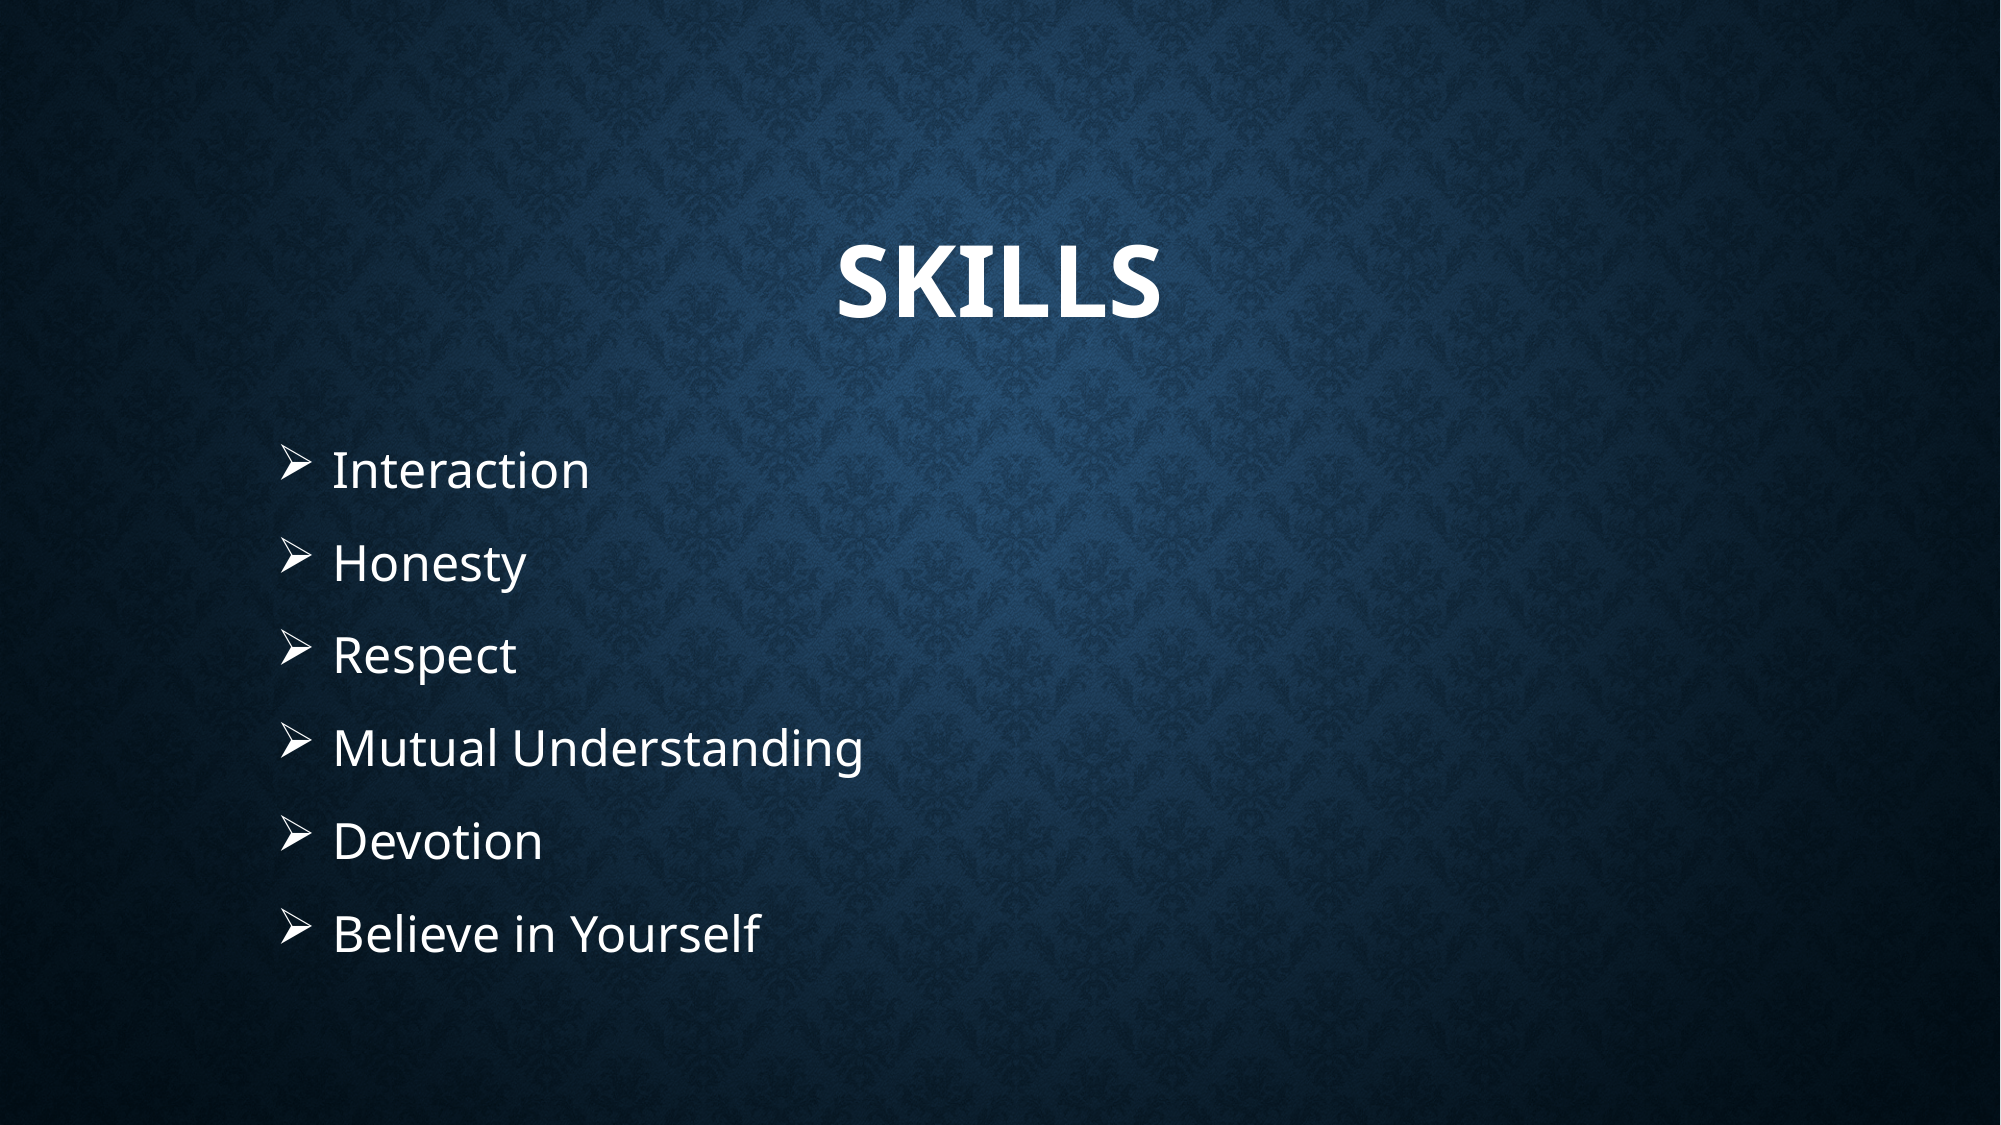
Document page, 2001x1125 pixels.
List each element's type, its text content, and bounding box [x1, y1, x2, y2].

subtitle Interaction Honesty Respect Mutual Understanding Devotion Believe in Yourself [261, 418, 1739, 1028]
title skills [261, 184, 1739, 347]
